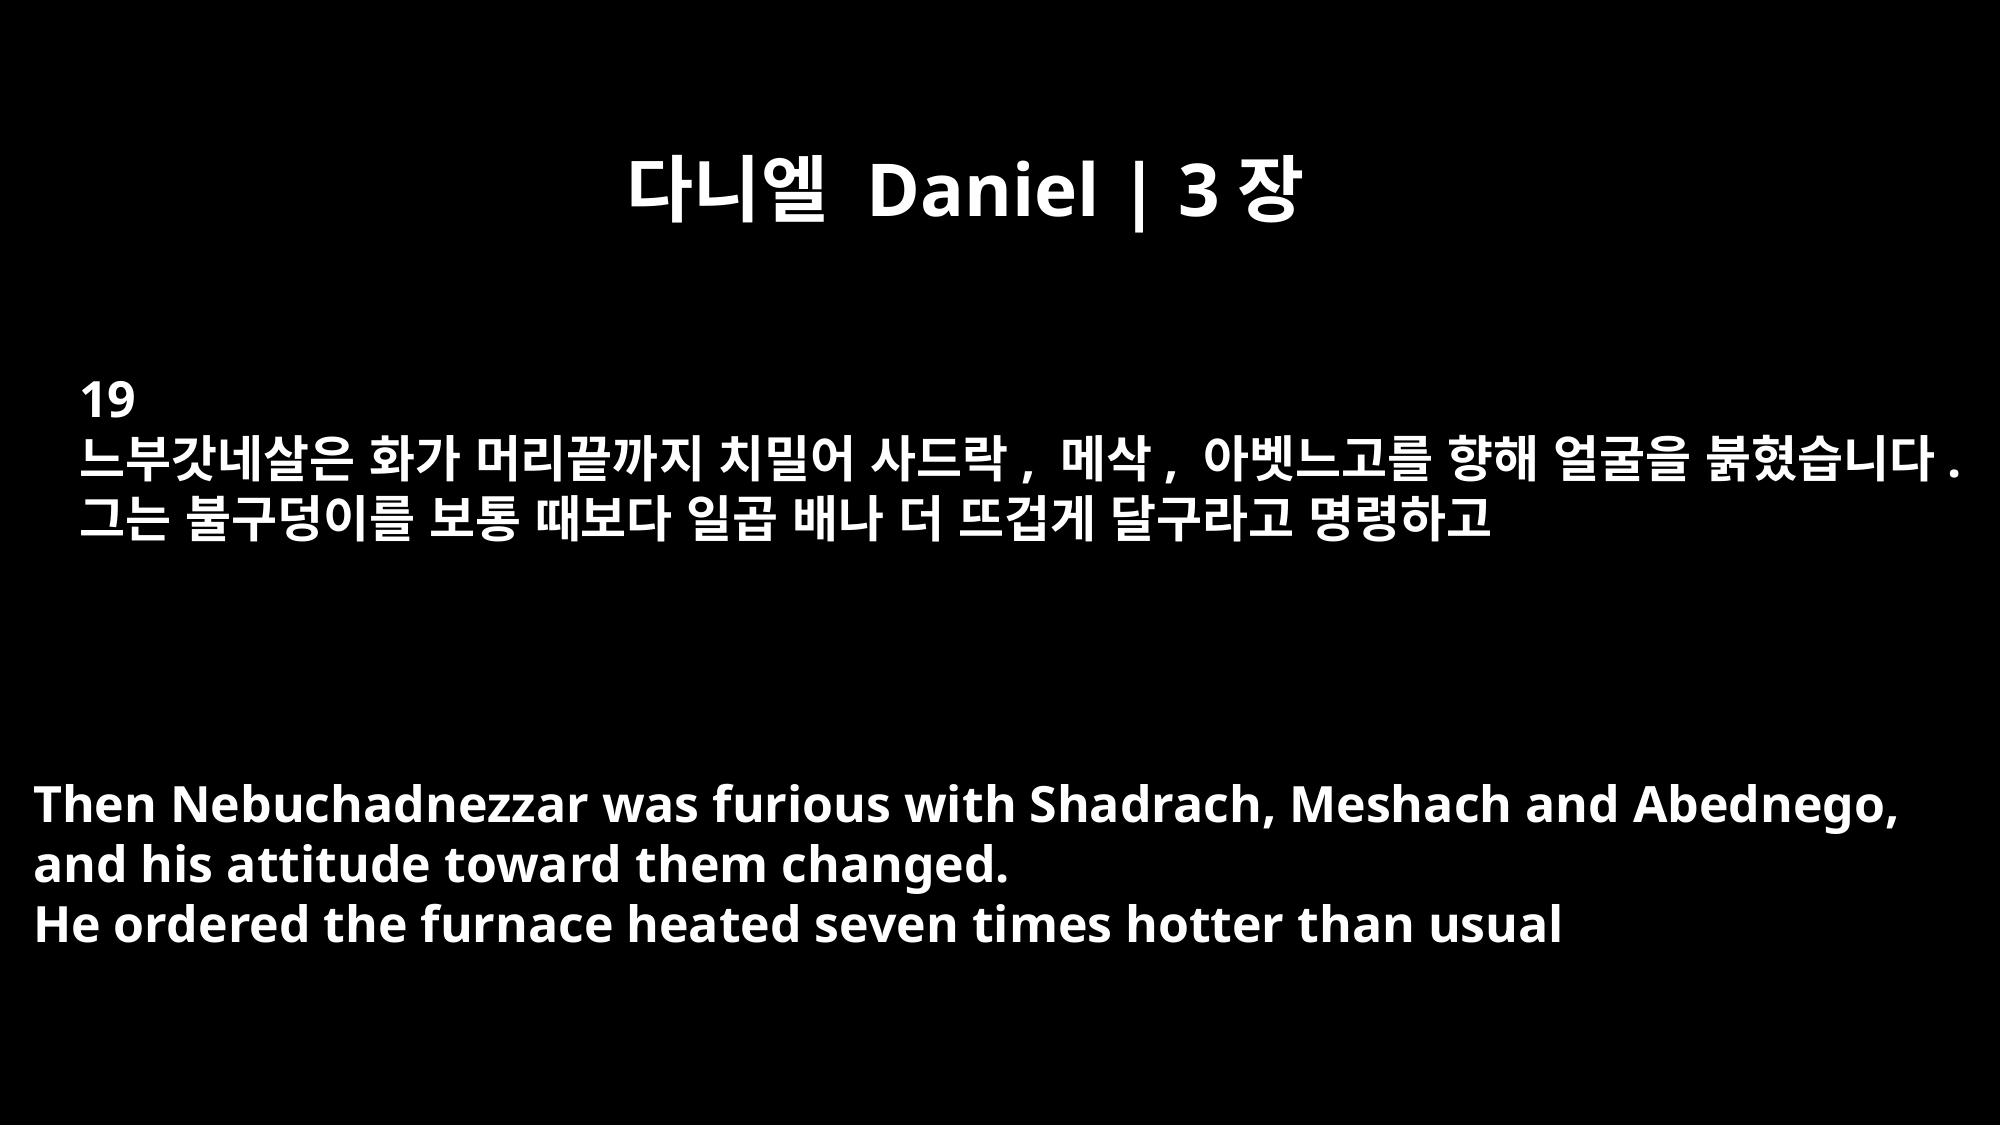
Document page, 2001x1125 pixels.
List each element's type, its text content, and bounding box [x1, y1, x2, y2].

text_box 19 느부갓네살은 화가 머리끝까지 치밀어 사드락, 메삭, 아벳느고를 향해 얼굴을 붉혔습니다. 그는 불구덩이를 보통 때보다 일곱 배나 더 뜨겁게 달구라고 명령하고 [64, 359, 1990, 555]
text_box 다니엘 Daniel | 3장 [611, 136, 1320, 239]
text_box Then Nebuchadnezzar was furious with Shadrach, Meshach and Abednego, and his attitude toward them changed. He ordered the furnace heated seven times hotter than usual [18, 764, 1929, 960]
